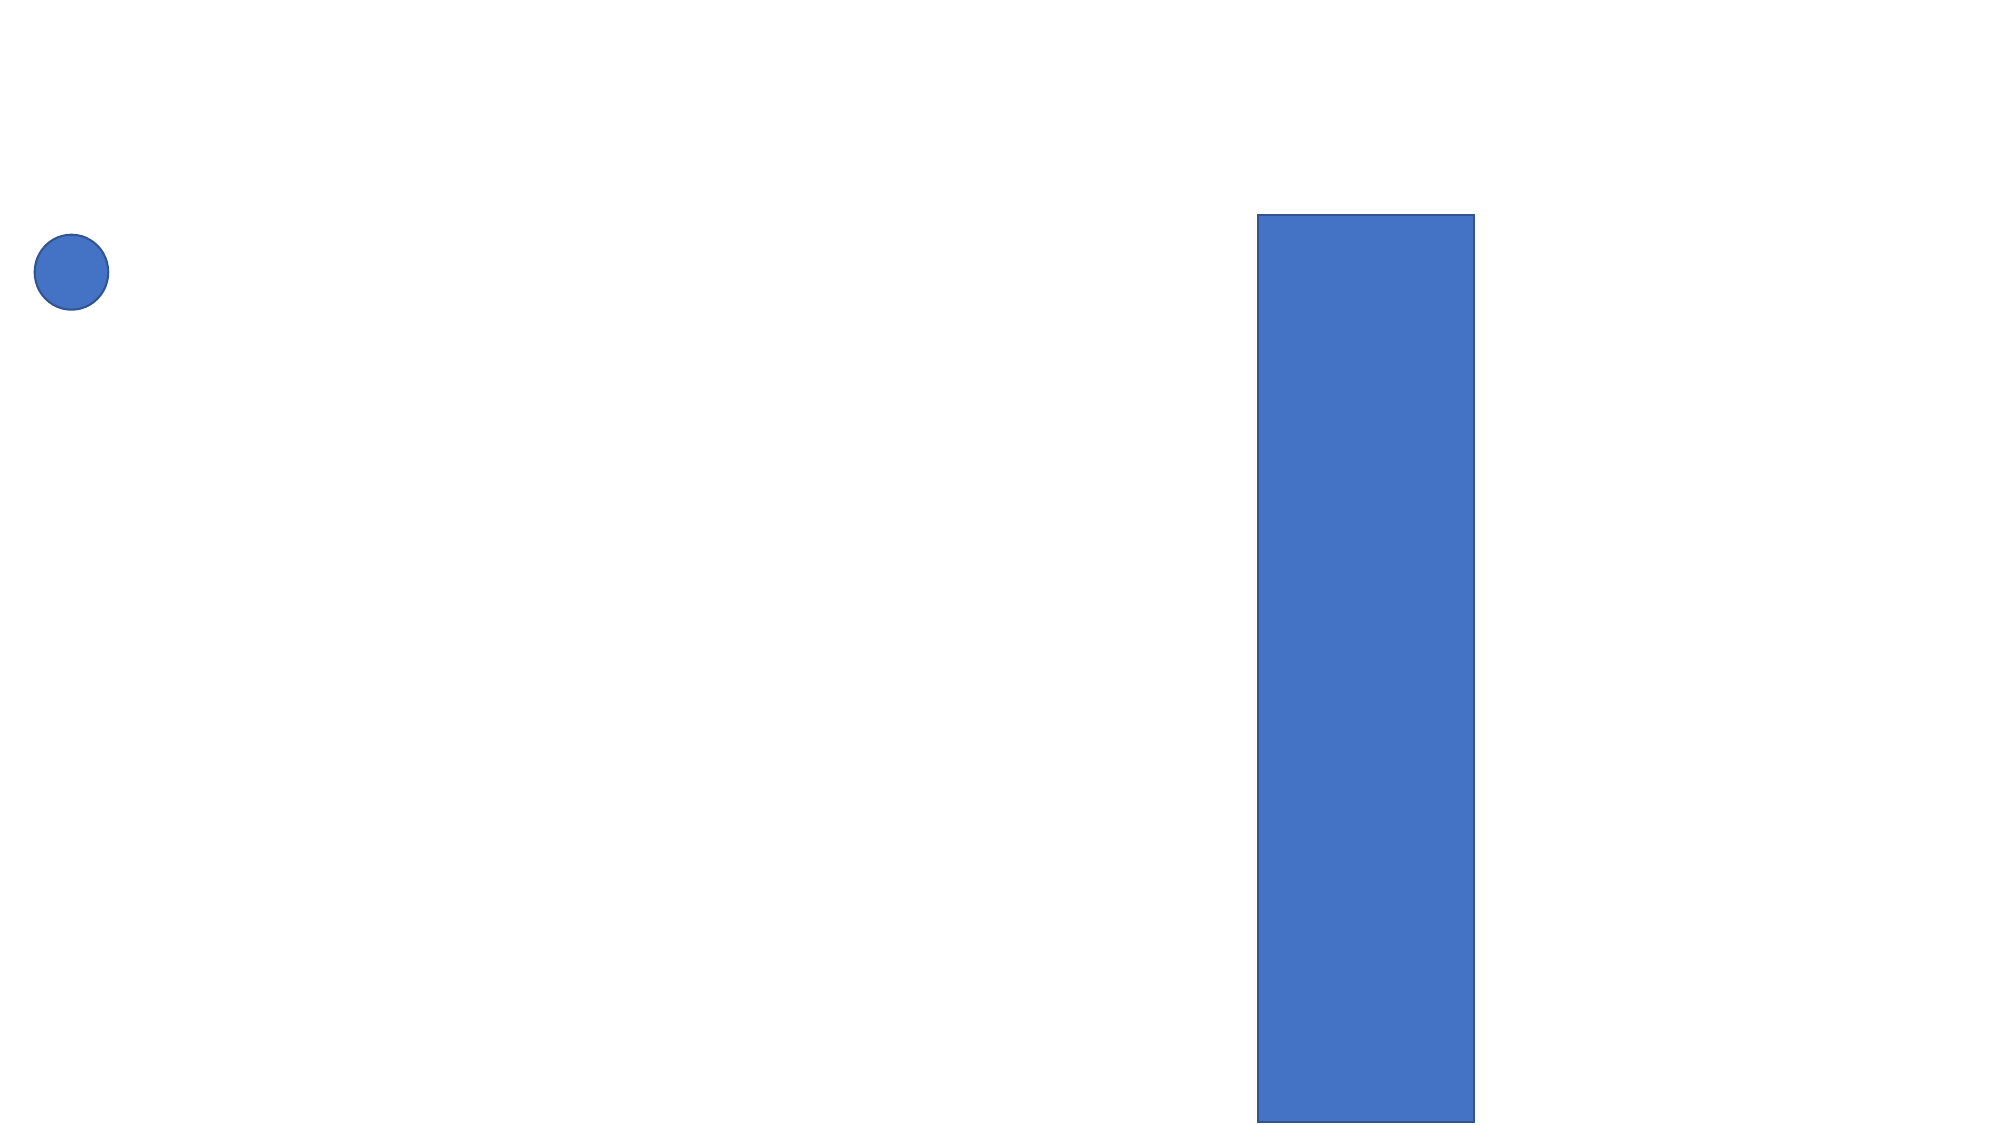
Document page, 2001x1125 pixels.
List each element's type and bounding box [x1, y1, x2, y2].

text_box [1257, 214, 1475, 1123]
text_box [33, 233, 110, 311]
